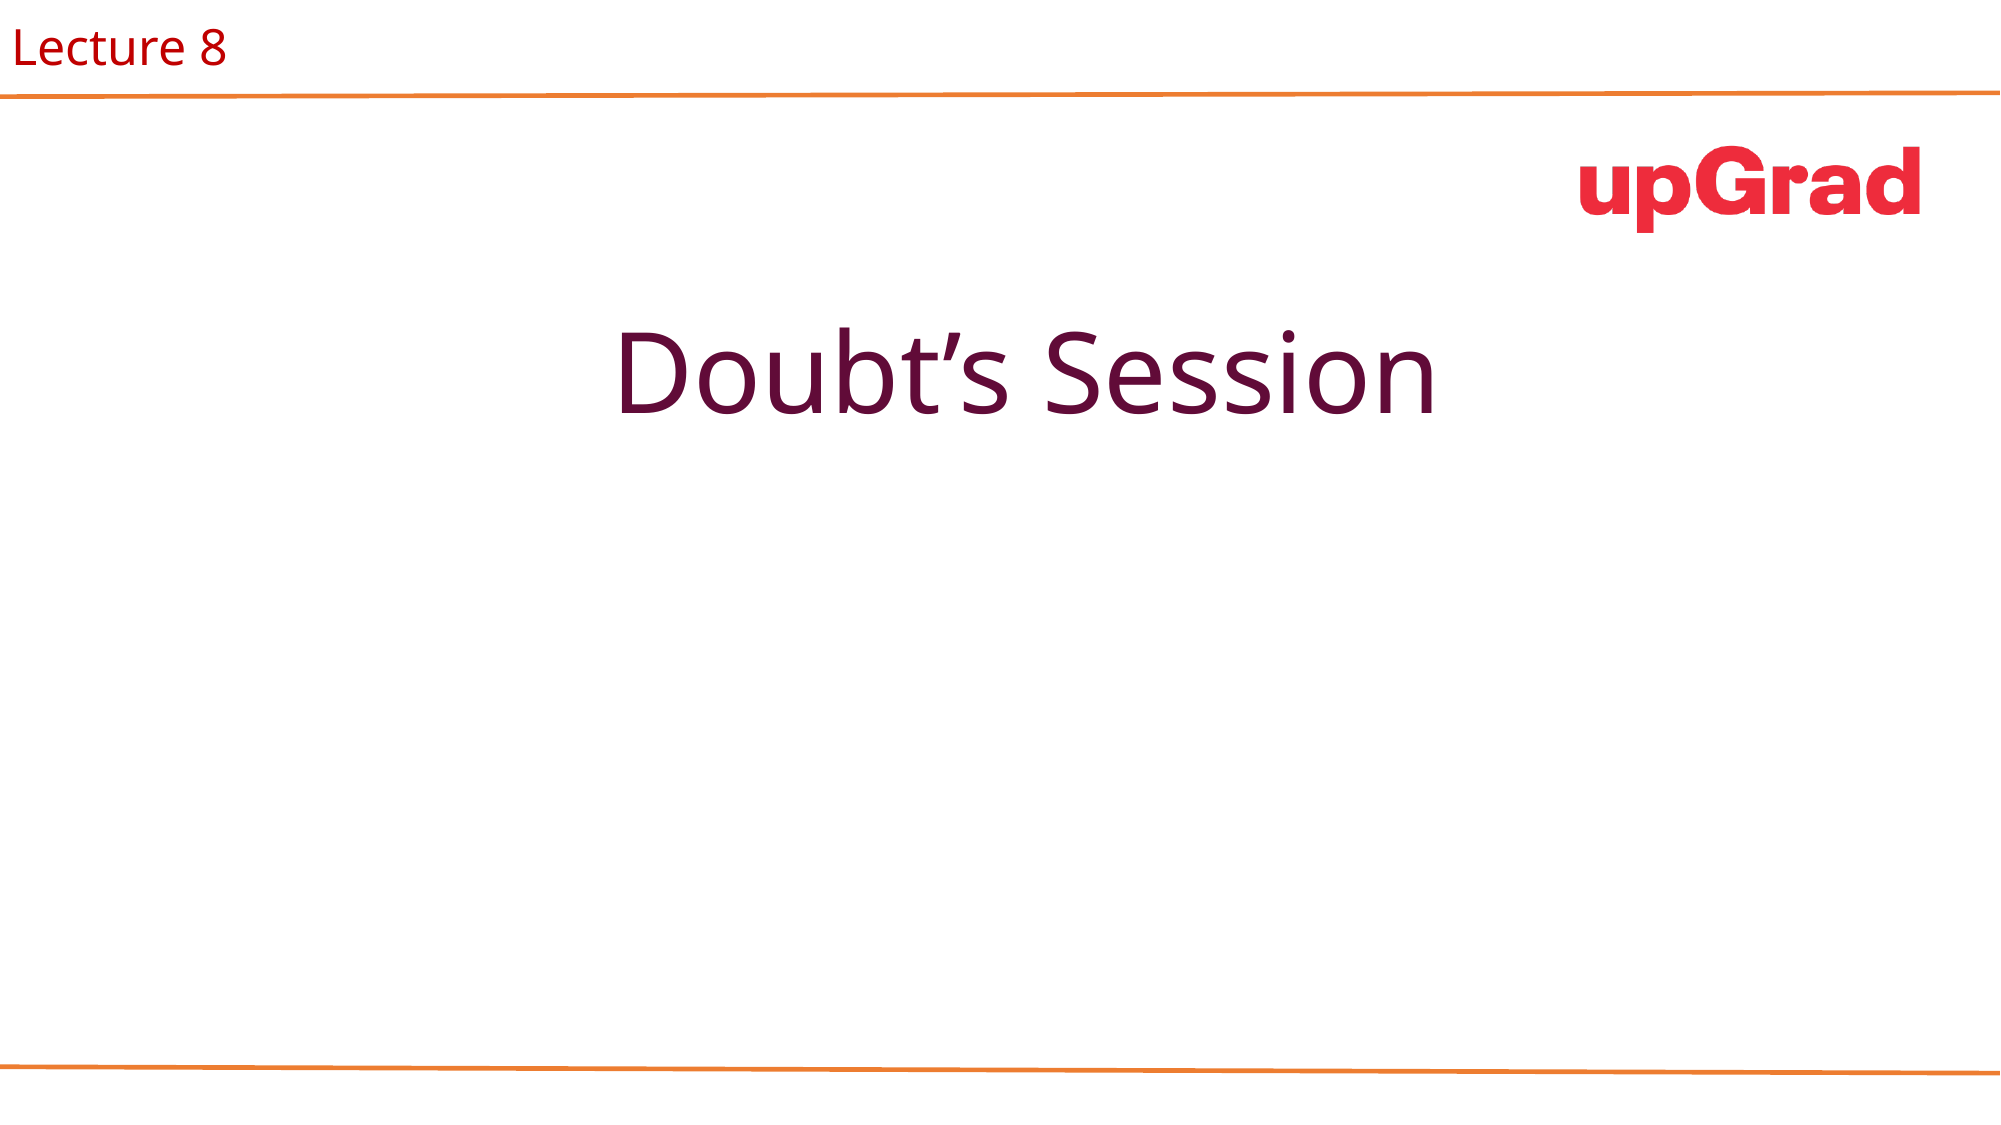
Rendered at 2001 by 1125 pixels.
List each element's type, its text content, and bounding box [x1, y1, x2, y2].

text_box Lecture 8 [0, 0, 1468, 91]
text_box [1927, 92, 2000, 97]
picture [1572, 90, 1927, 280]
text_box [0, 1066, 2000, 1074]
text_box Doubt’s Session [126, 293, 1927, 579]
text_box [0, 92, 1572, 97]
